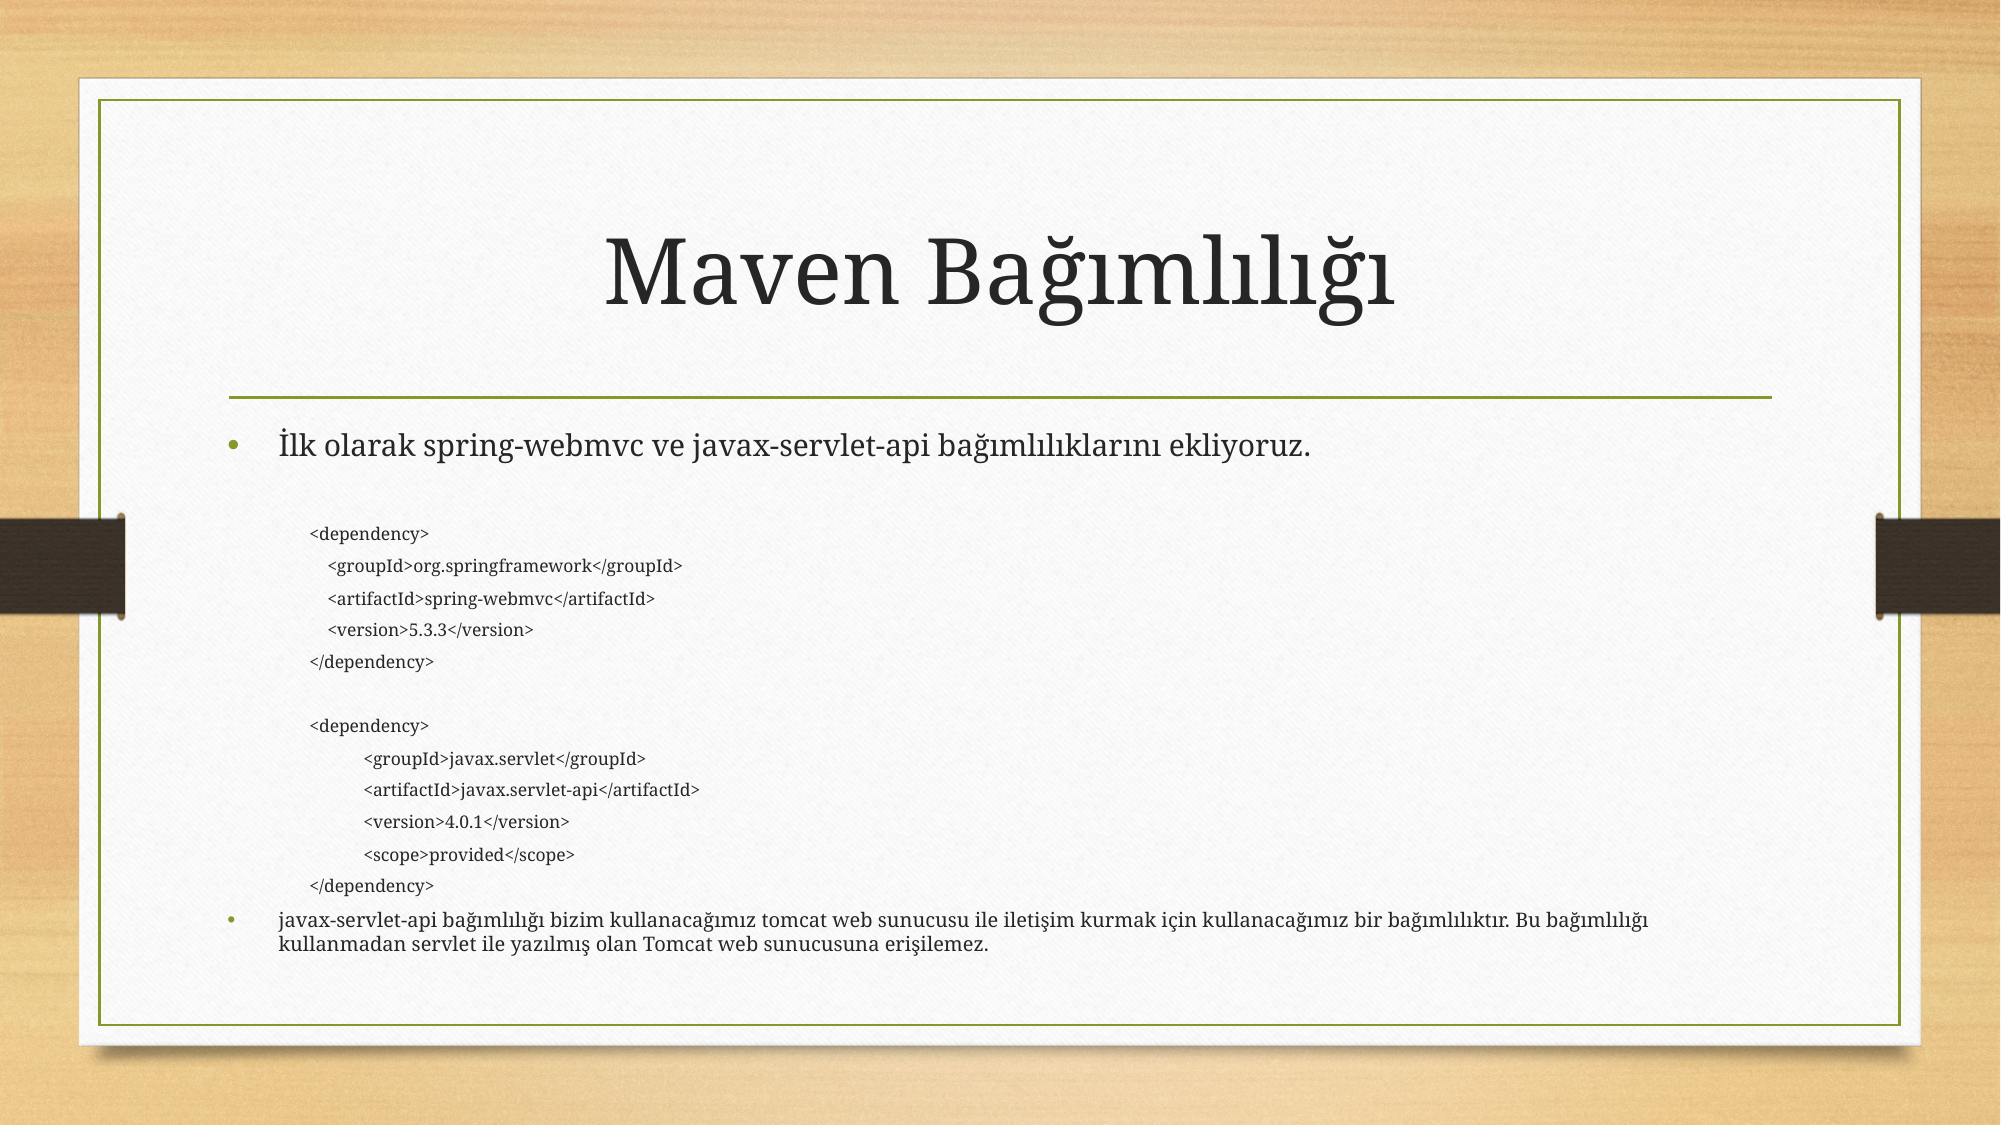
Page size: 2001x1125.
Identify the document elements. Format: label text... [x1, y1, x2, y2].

picture [0, 0, 2001, 1125]
title Maven Bağımlılığı [212, 161, 1788, 375]
list İlk olarak spring-webmvc ve javax-servlet-api bağımlılıklarını ekliyoruz. <dependency> <groupId>org.springframework</groupId> <artifactId>spring-webmvc</artifactId> <version>5.3.3</version> </dependency> <dependency> <groupId>javax.servlet</groupId> <artifactId>javax.servlet-api</artifactId> <version>4.0.1</version> <scope>provided</scope> </dependency> javax-servlet-api bağımlılığı bizim kullanacağımız tomcat web sunucusu ile iletişim kurmak için kullanacağımız bir bağımlılıktır. Bu bağımlılığı kullanmadan servlet ile yazılmış olan Tomcat web sunucusuna erişilemez. [212, 419, 1788, 964]
